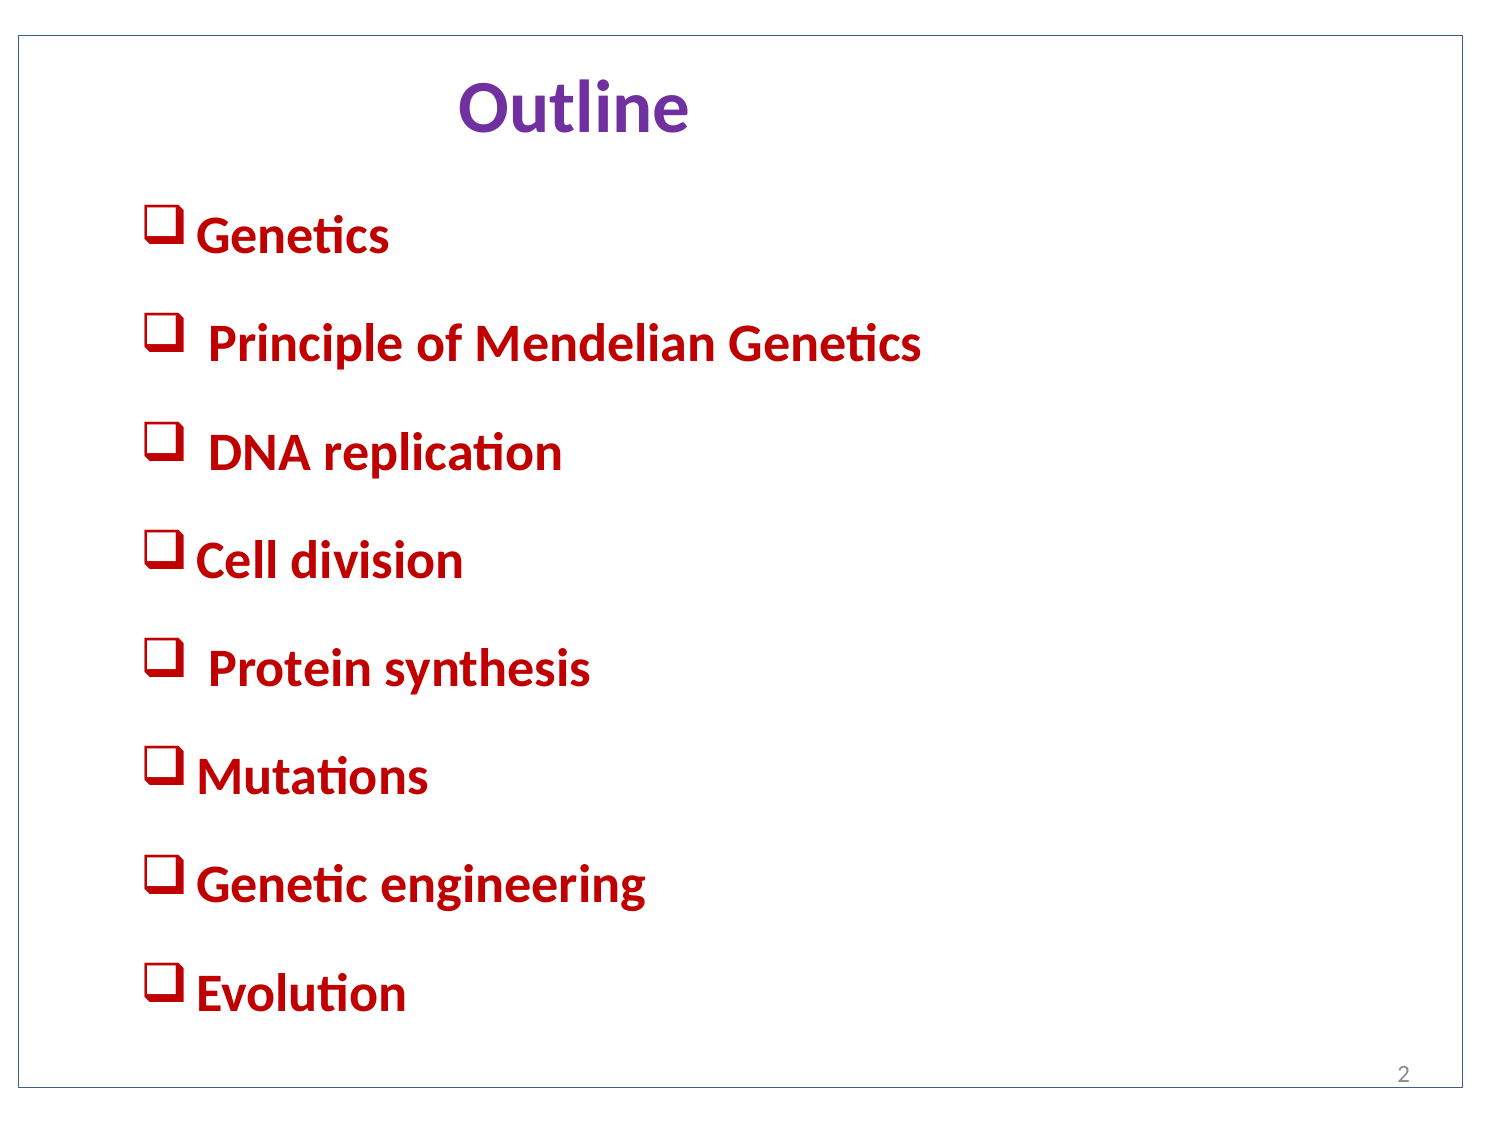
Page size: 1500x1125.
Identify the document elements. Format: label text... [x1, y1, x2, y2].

slide_number 2 [1074, 1042, 1425, 1103]
text_box [17, 33, 1465, 1090]
